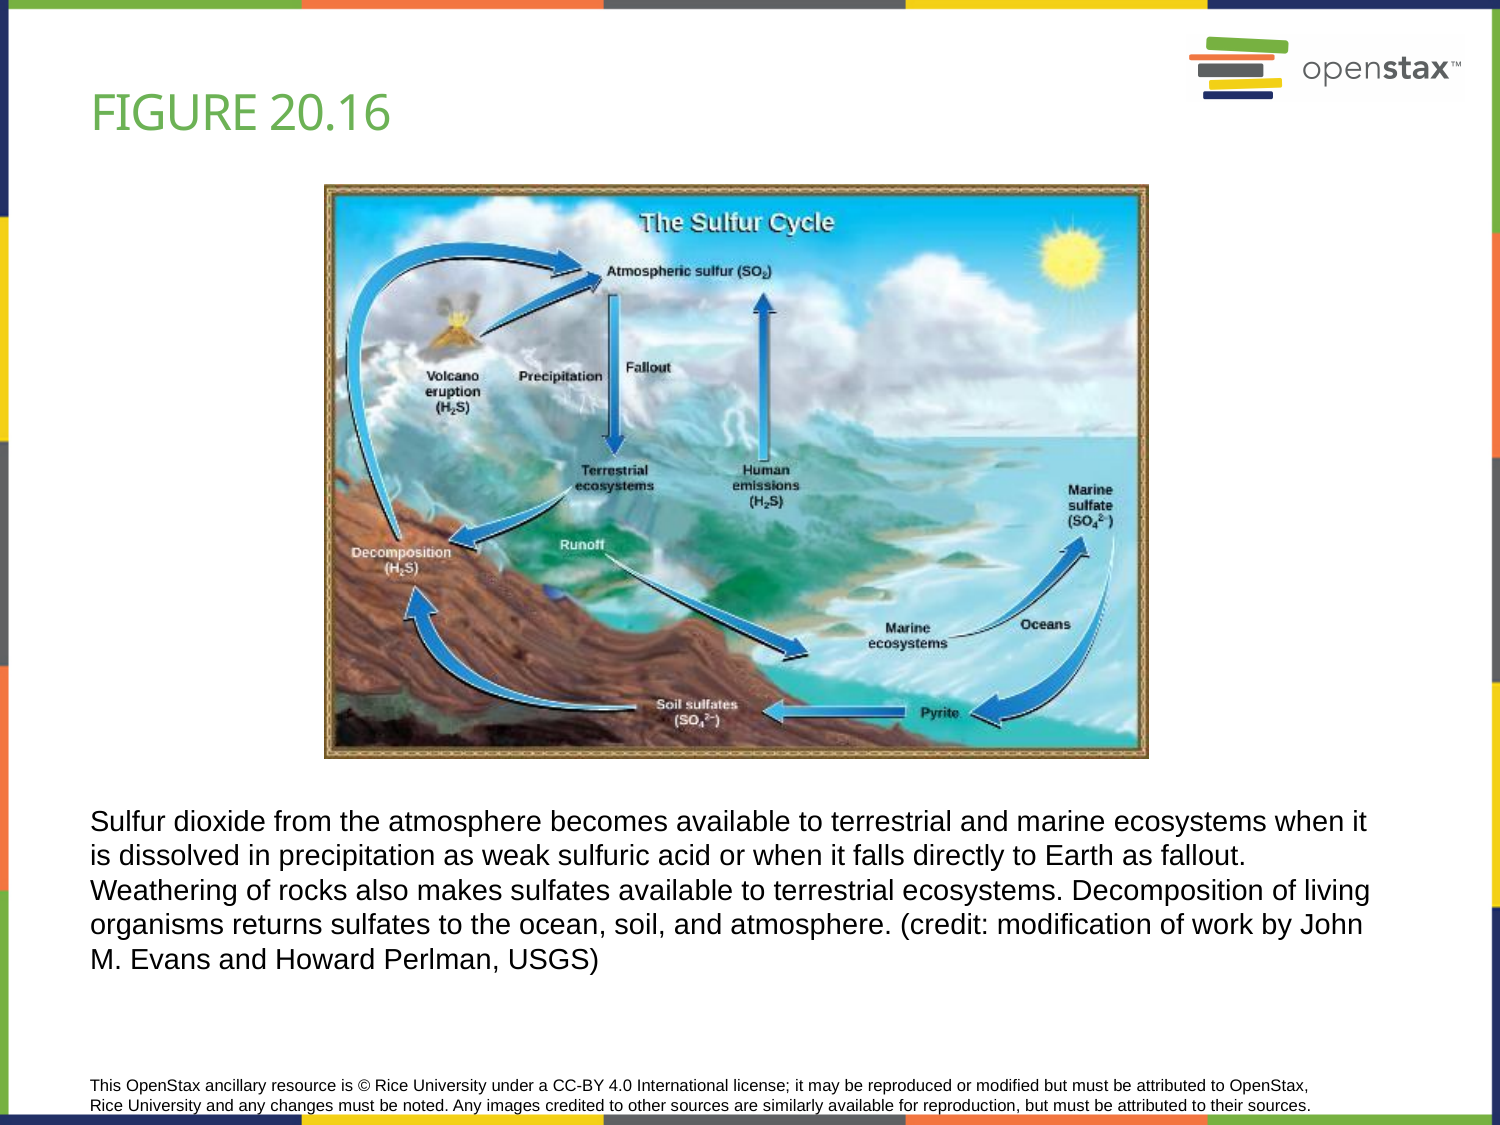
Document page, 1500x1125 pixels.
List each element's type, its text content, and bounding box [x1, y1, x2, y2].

title Figure 20.16 [75, 39, 1398, 148]
text_box This OpenStax ancillary resource is © Rice University under a CC-BY 4.0 International license; it may be reproduced or modified but must be attributed to OpenStax, Rice University and any changes must be noted. Any images credited to other sources are similarly available for reproduction, but must be attributed to their sources. [75, 1067, 1336, 1114]
list Sulfur dioxide from the atmosphere becomes available to terrestrial and marine ecosystems when it is dissolved in precipitation as weak sulfuric acid or when it falls directly to Earth as fallout. Weathering of rocks also makes sulfates available to terrestrial ecosystems. Decomposition of living organisms returns sulfates to the ocean, soil, and atmosphere. (credit: modification of work by John M. Evans and Howard Perlman, USGS) [75, 794, 1398, 986]
picture [0, 0, 1500, 1125]
